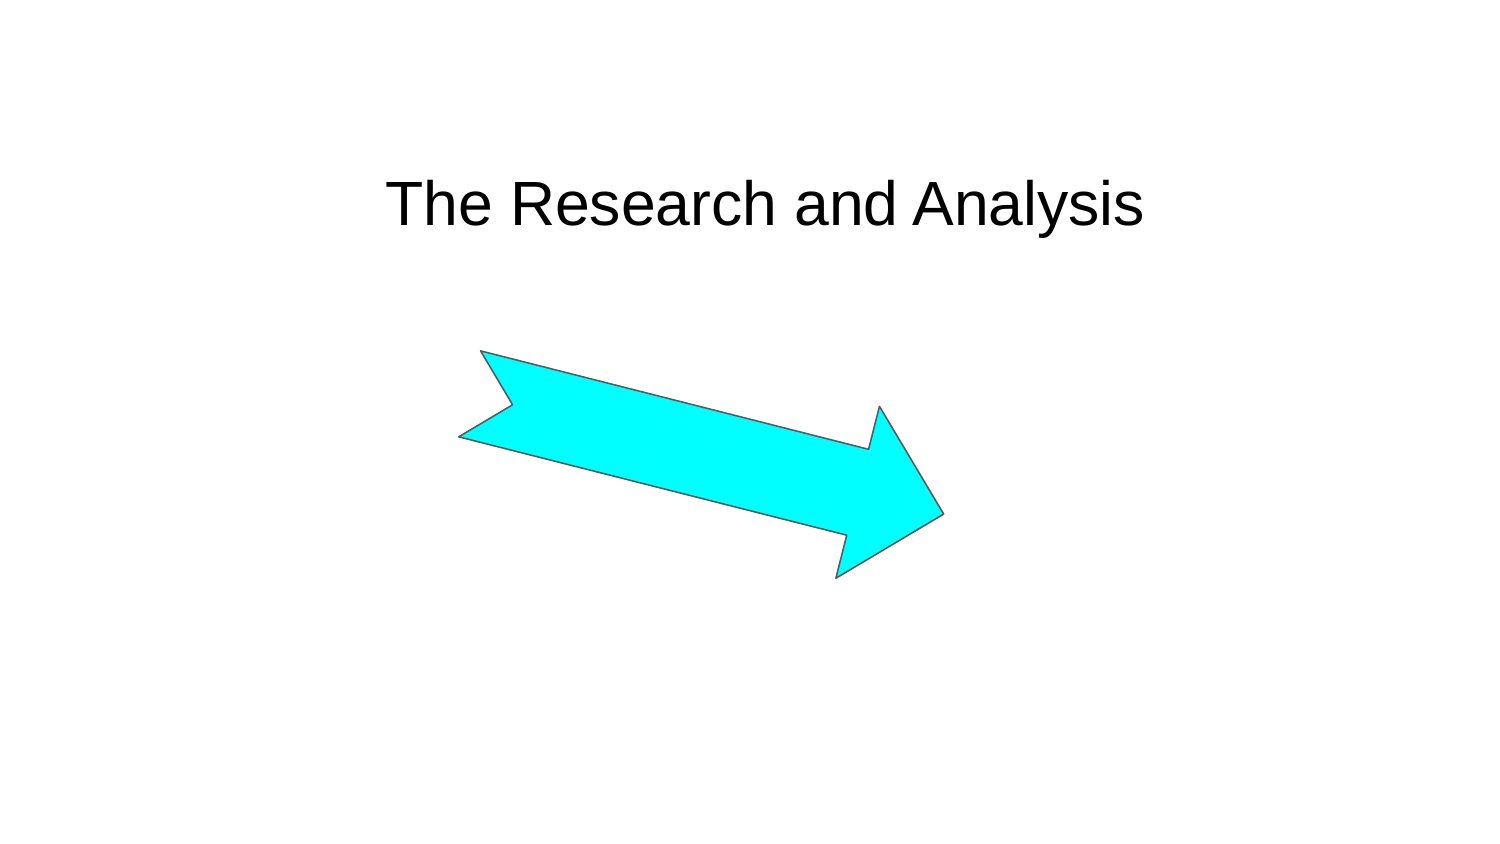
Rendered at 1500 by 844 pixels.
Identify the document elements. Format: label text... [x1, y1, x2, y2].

text_box [458, 350, 944, 579]
text_box The Research and Analysis [24, 148, 1500, 312]
